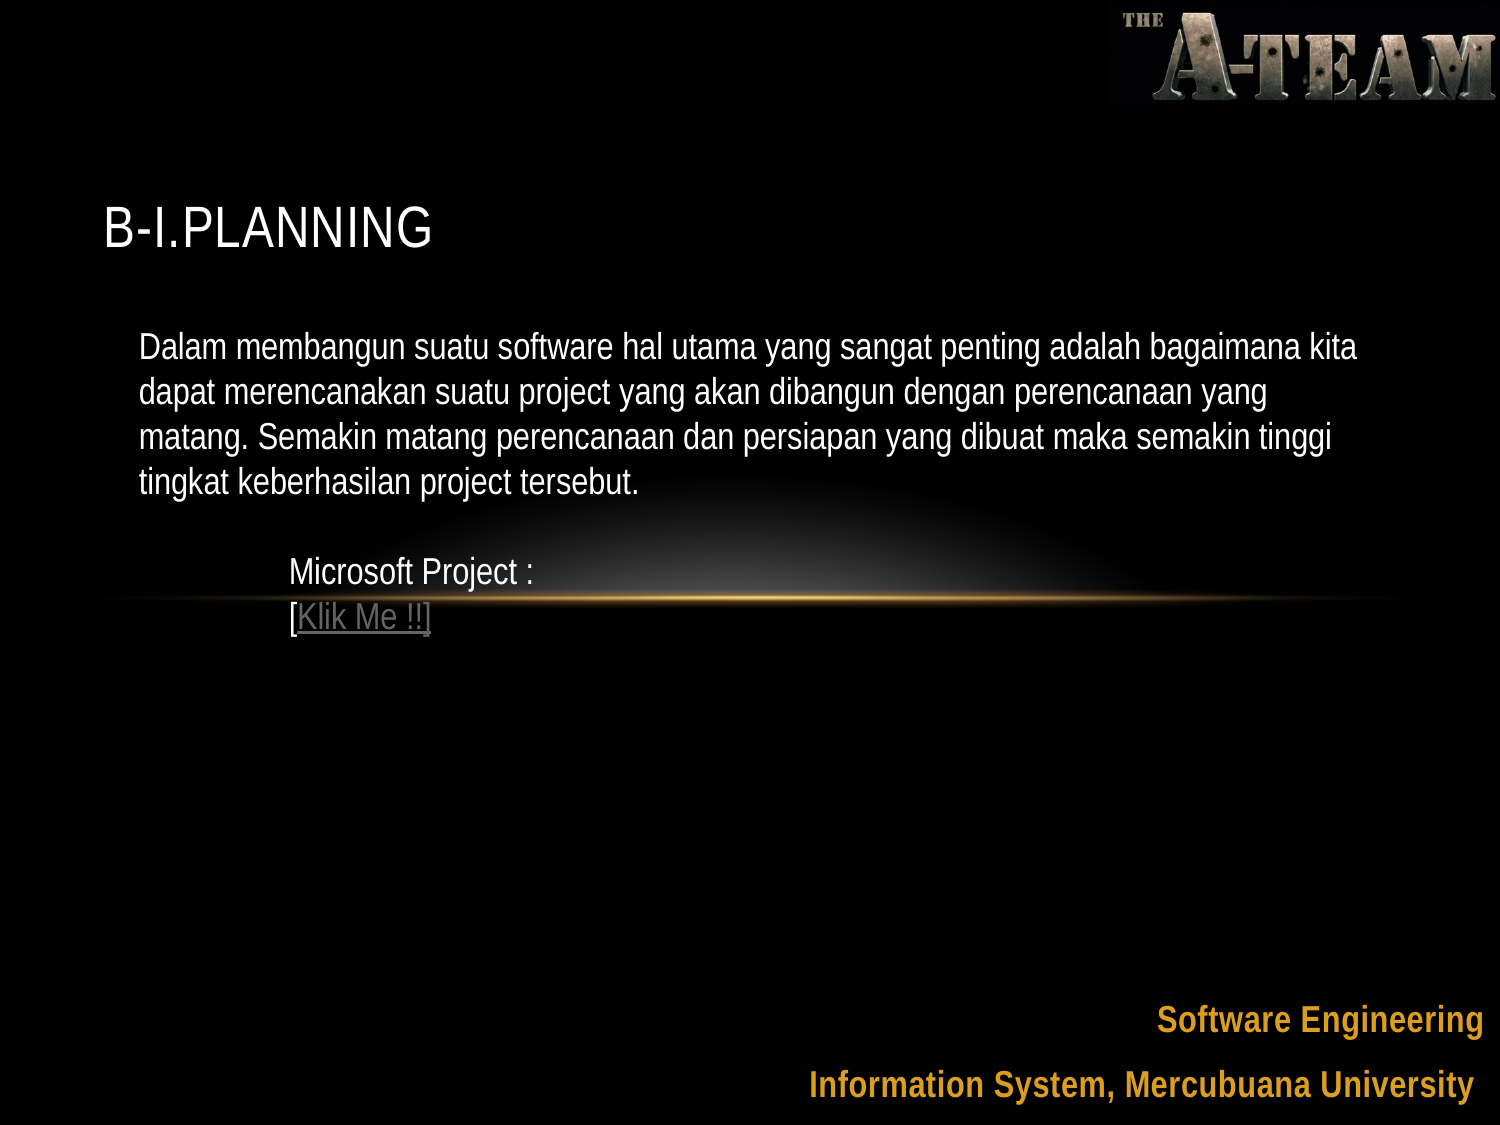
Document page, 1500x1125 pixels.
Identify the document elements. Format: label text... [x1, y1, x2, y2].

text_box Dalam membangun suatu software hal utama yang sangat penting adalah bagaimana kita dapat merencanakan suatu project yang akan dibangun dengan perencanaan yang matang. Semakin matang perencanaan dan persiapan yang dibuat maka semakin tinggi tingkat keberhasilan project tersebut. Microsoft Project : [Klik Me !!] [123, 314, 1375, 735]
subtitle Software Engineering Information System, Mercubuana University [785, 987, 1500, 1125]
picture [0, 0, 1500, 750]
title B-I.Planning [88, 172, 786, 268]
